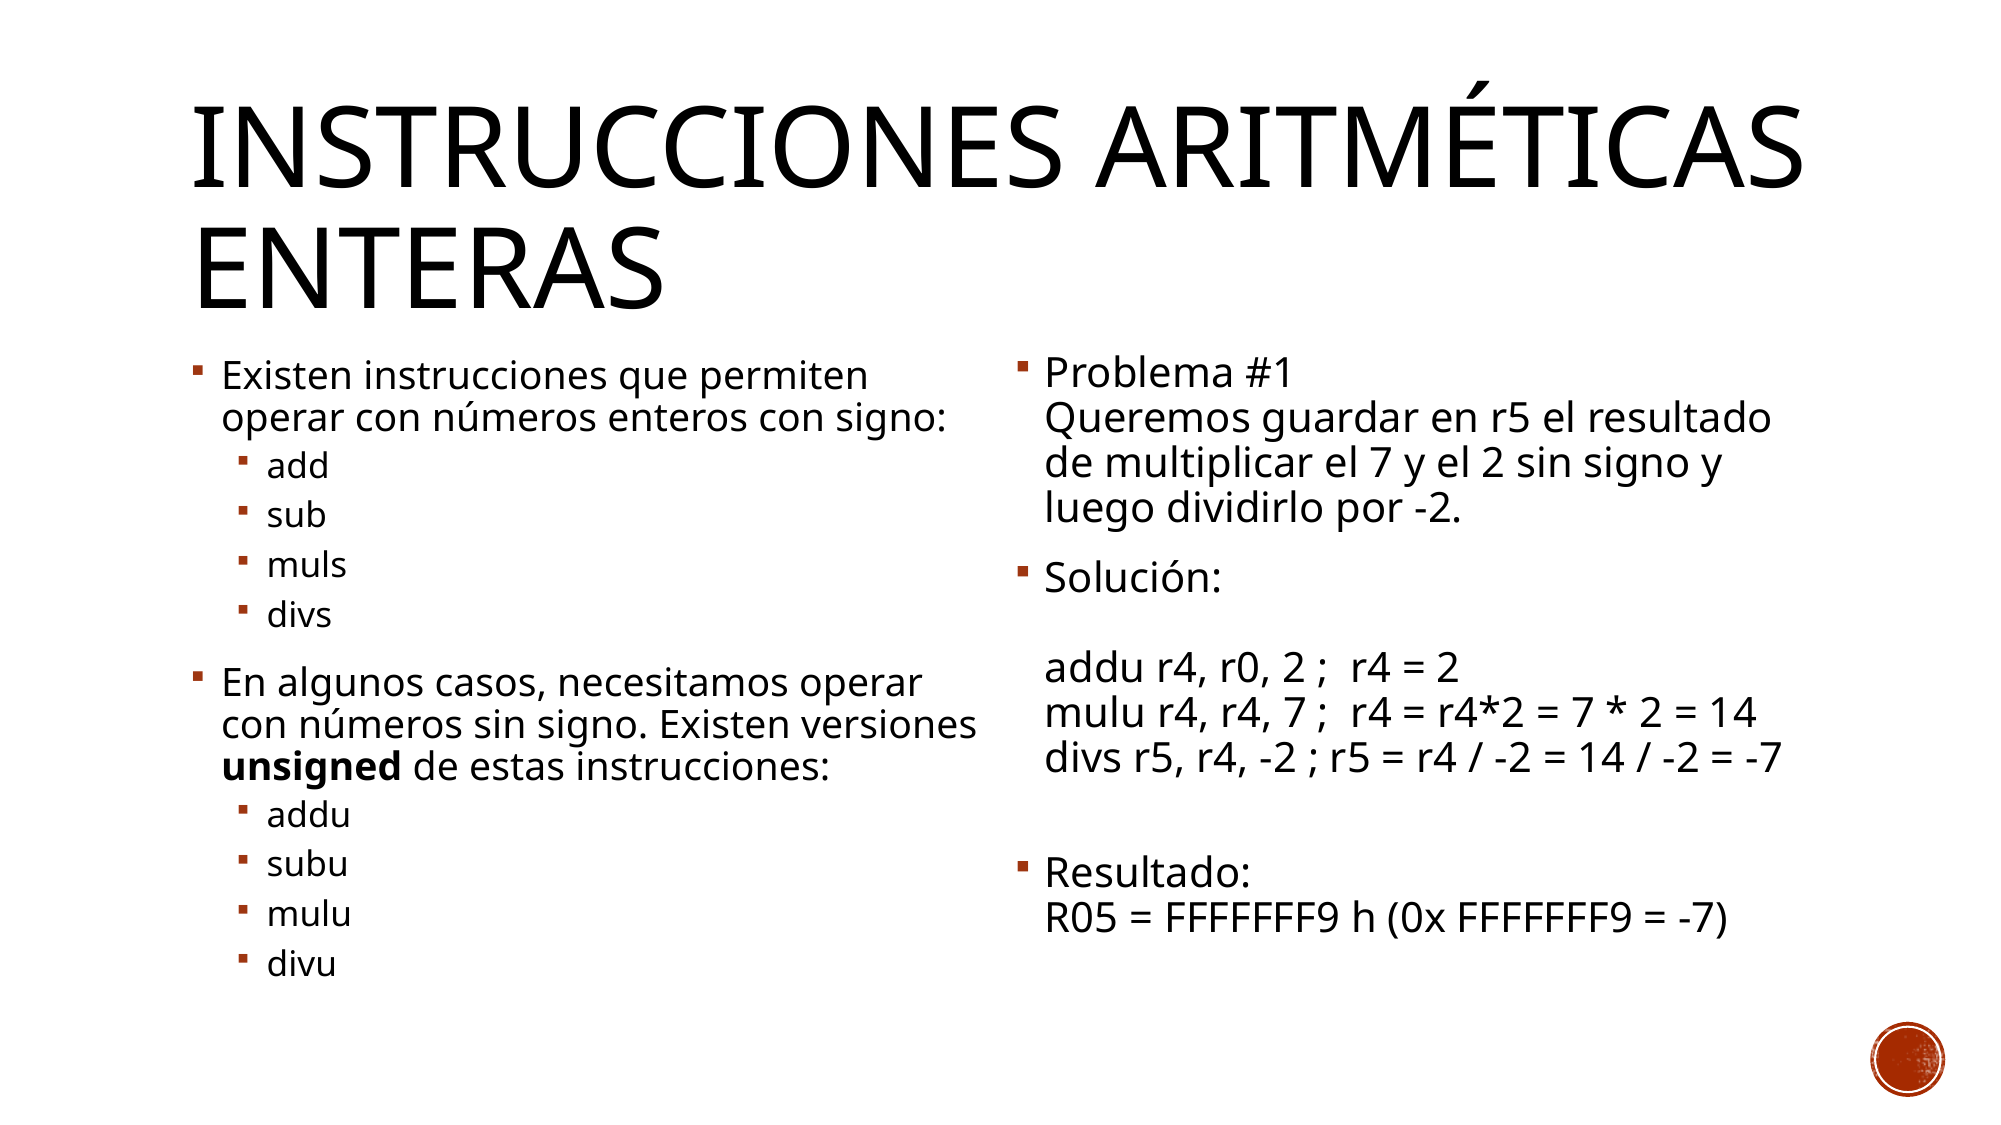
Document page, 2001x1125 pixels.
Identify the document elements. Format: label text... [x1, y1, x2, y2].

title INSTRUCCIONES ARITMÉTICAS ENTERAS [175, 79, 1826, 344]
list Existen instrucciones que permiten operar con números enteros con signo: add sub muls divs En algunos casos, necesitamos operar con números sin signo. Existen versiones unsigned de estas instrucciones: addu subu mulu divu [175, 348, 1000, 1013]
text_box Problema #1 Queremos guardar en r5 el resultado de multiplicar el 7 y el 2 sin signo y luego dividirlo por -2. Solución: addu r4, r0, 2 ; r4 = 2 mulu r4, r4, 7 ; r4 = r4*2 = 7 * 2 = 14 divs r5, r4, -2 ; r5 = r4 / -2 = 14 / -2 = -7 Resultado: R05 = FFFFFFF9 h (0x FFFFFFF9 = -7) [999, 343, 1825, 1008]
